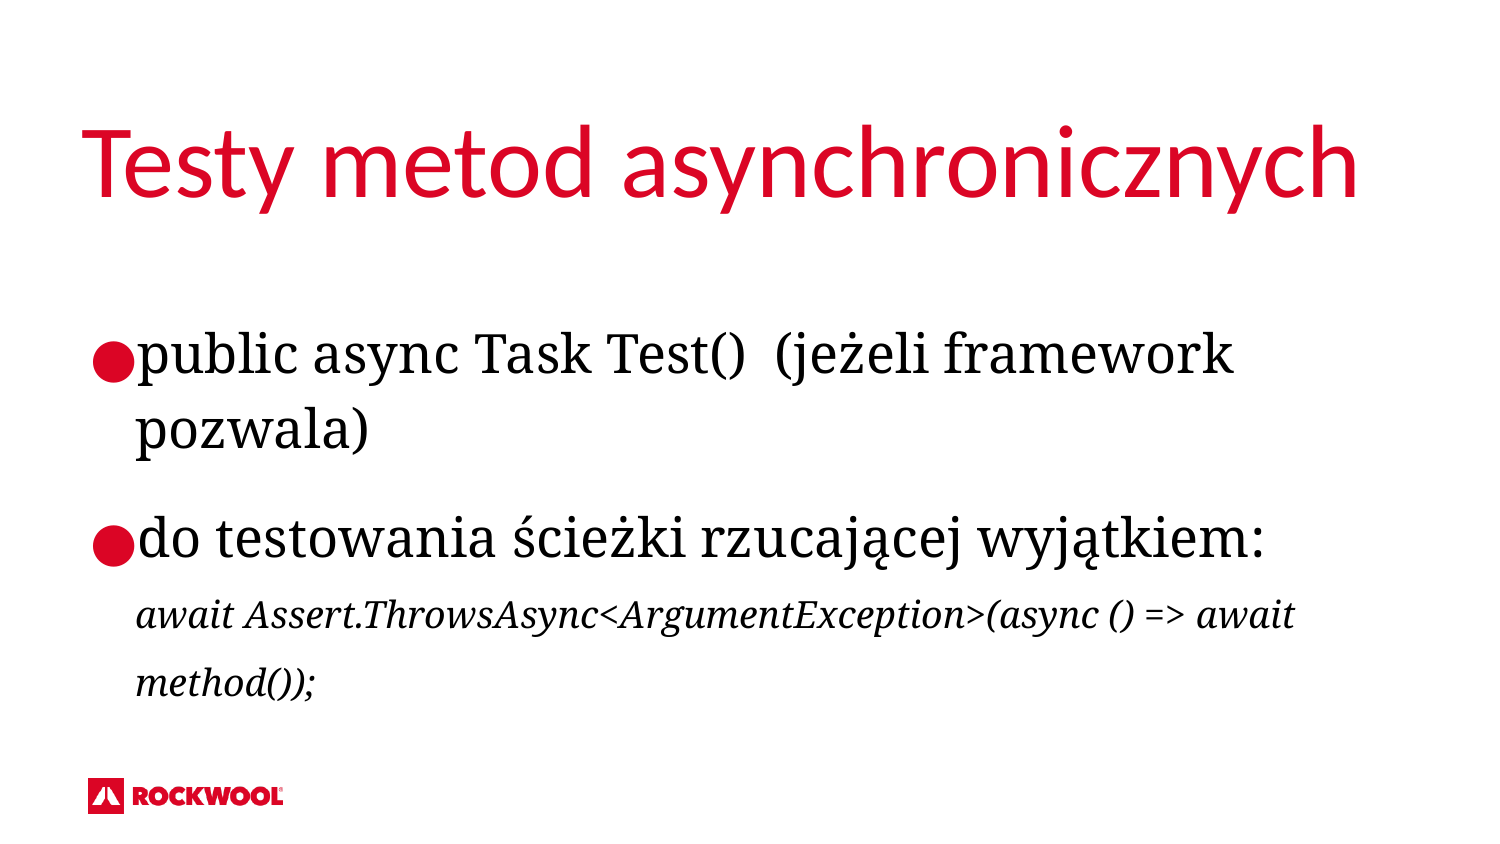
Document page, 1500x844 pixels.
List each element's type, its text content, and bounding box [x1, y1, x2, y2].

picture [88, 778, 283, 814]
text_box Testy metod asynchronicznych [81, 91, 1432, 219]
text_box public async Task Test() (jeżeli framework pozwala) do testowania ścieżki rzucającej wyjątkiem: await Assert.ThrowsAsync<ArgumentException>(async () => await method()); [75, 302, 1425, 700]
